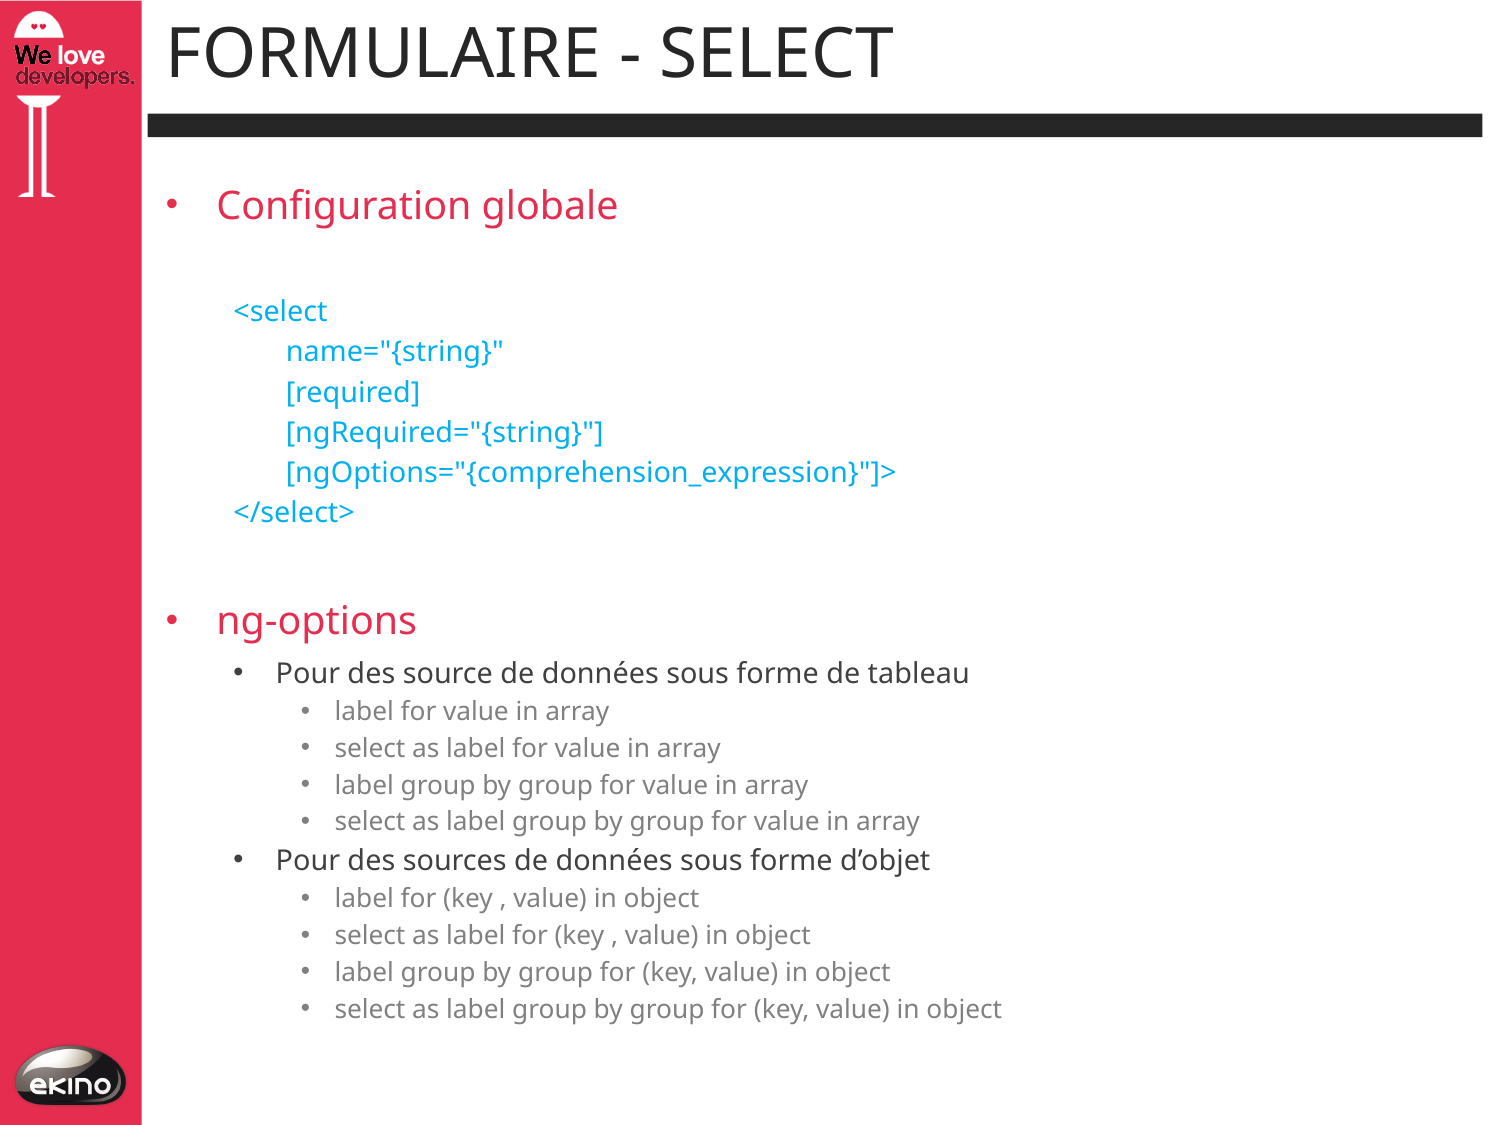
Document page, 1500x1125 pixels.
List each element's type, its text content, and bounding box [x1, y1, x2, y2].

picture [6, 1, 136, 197]
picture [11, 1041, 130, 1109]
title Formulaire - select [151, 0, 1483, 99]
list Configuration globale <select name="{string}" [required] [ngRequired="{string}"] [ngOptions="{comprehension_expression}"]> </select> ng-options Pour des source de données sous forme de tableau label for value in array select as label for value in array label group by group for value in array select as label group by group for value in array Pour des sources de données sous forme d’objet label for (key , value) in object select as label for (key , value) in object label group by group for (key, value) in object select as label group by group for (key, value) in object [151, 172, 1483, 1043]
